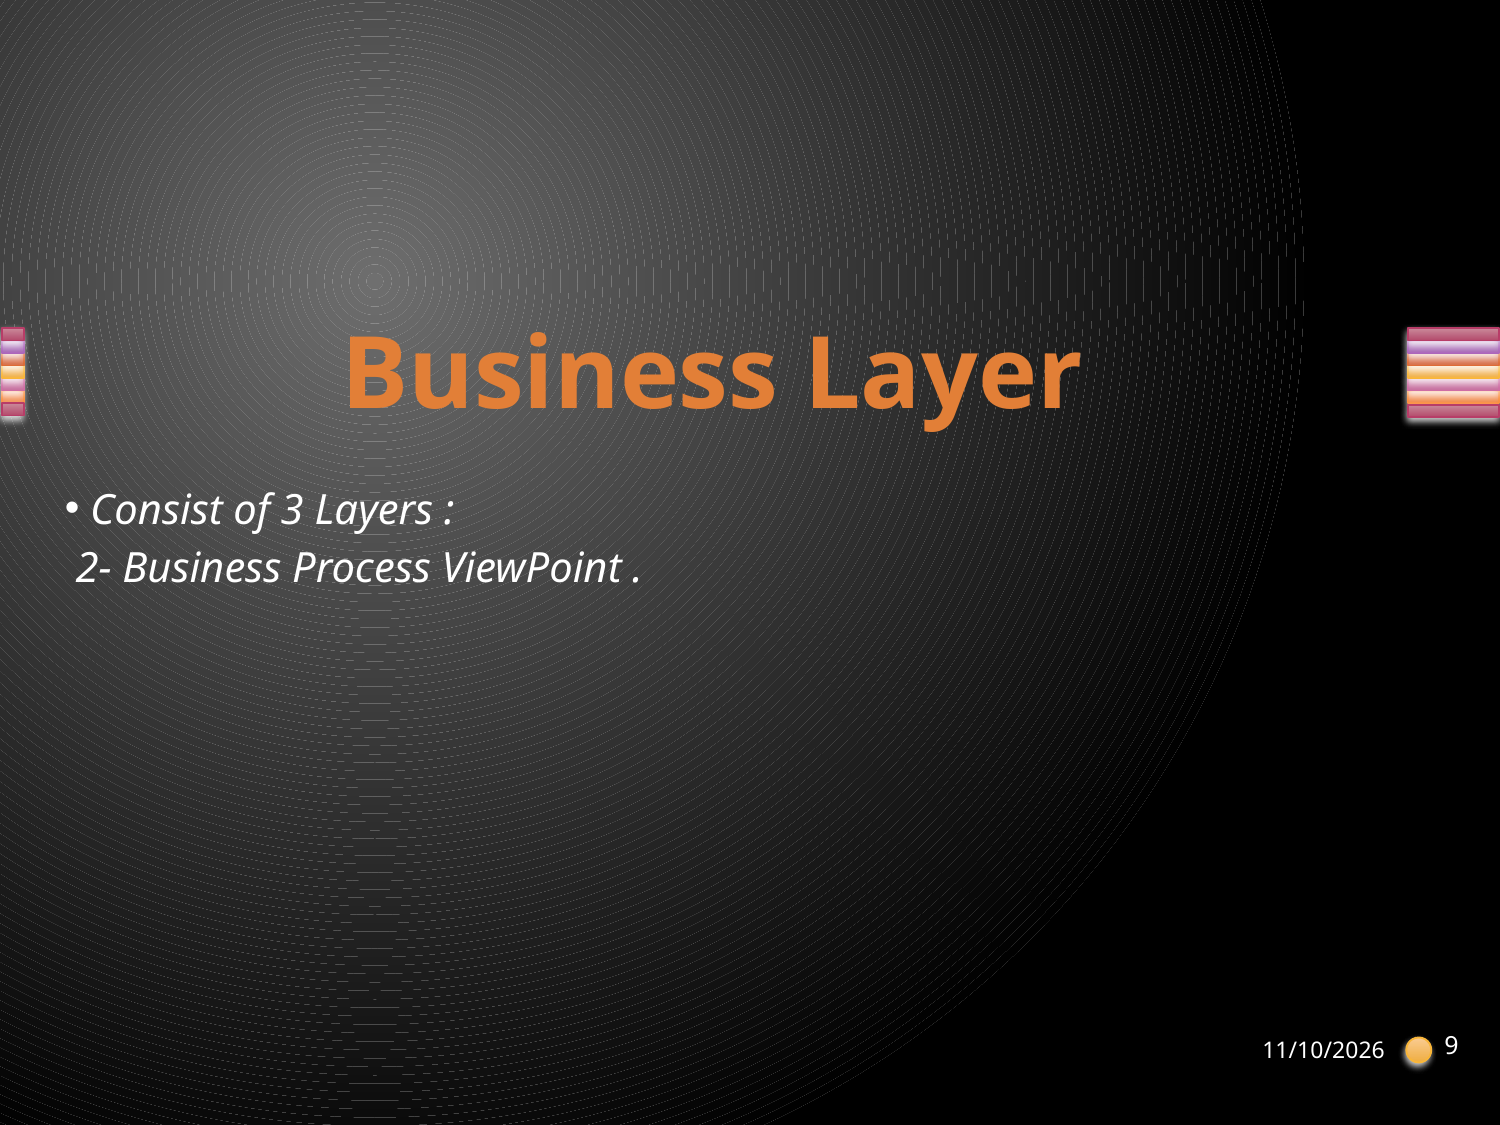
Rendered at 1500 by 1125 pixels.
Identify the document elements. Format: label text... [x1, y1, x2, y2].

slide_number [1100, 1025, 1400, 1079]
list Business Layer [37, 275, 1388, 463]
list Consist of 3 Layers : 2- Business Process ViewPoint . [50, 474, 1388, 1000]
slide_number 9 [1429, 1009, 1500, 1084]
